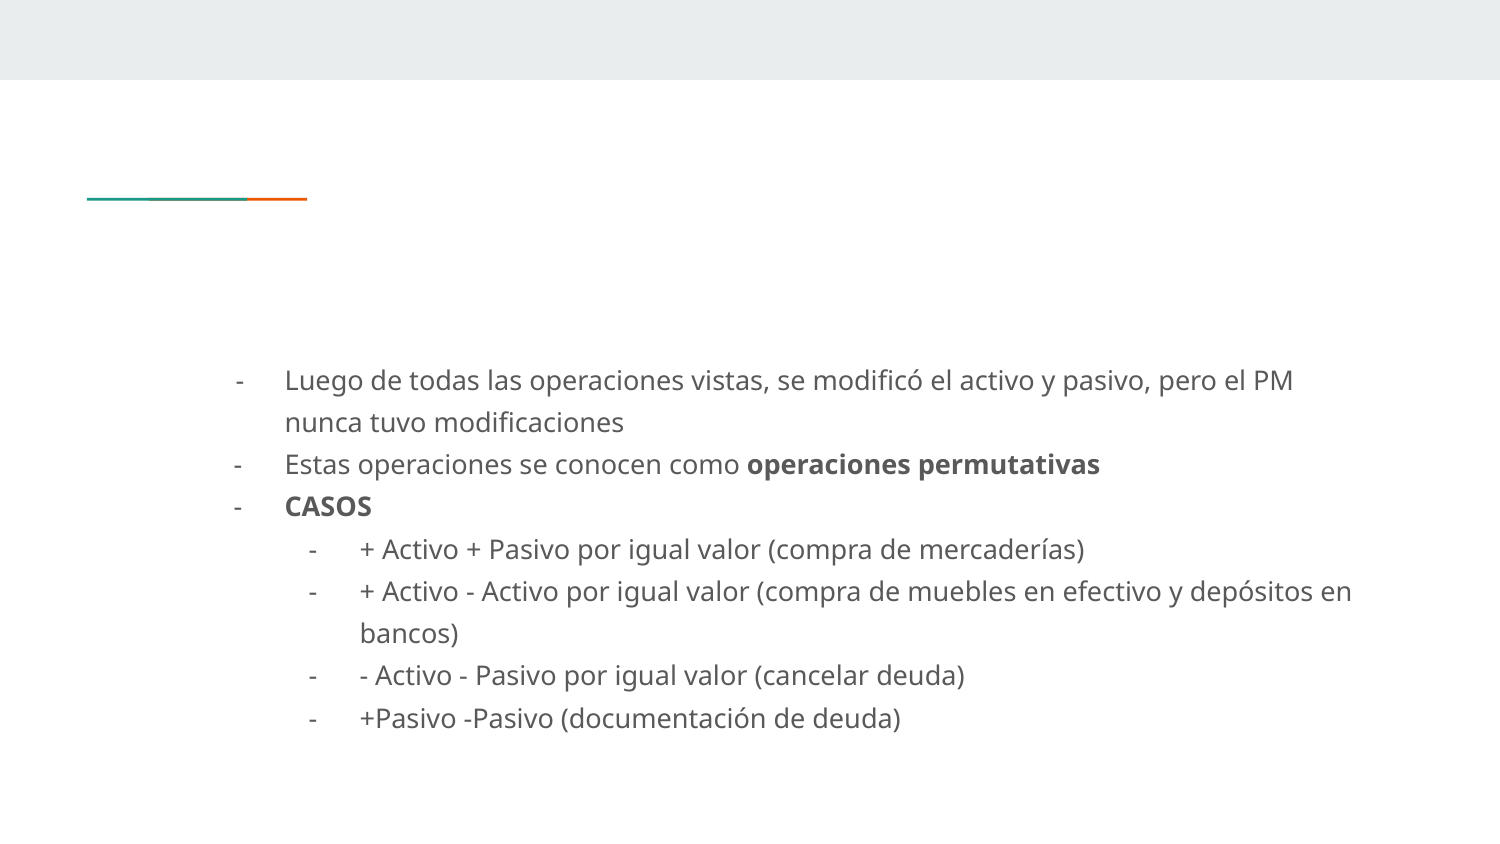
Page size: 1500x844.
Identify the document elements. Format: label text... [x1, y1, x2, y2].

list Luego de todas las operaciones vistas, se modificó el activo y pasivo, pero el PM nunca tuvo modificaciones Estas operaciones se conocen como operaciones permutativas CASOS + Activo + Pasivo por igual valor (compra de mercaderías) + Activo - Activo por igual valor (compra de muebles en efectivo y depósitos en bancos) - Activo - Pasivo por igual valor (cancelar deuda) +Pasivo -Pasivo (documentación de deuda) [119, 341, 1381, 844]
